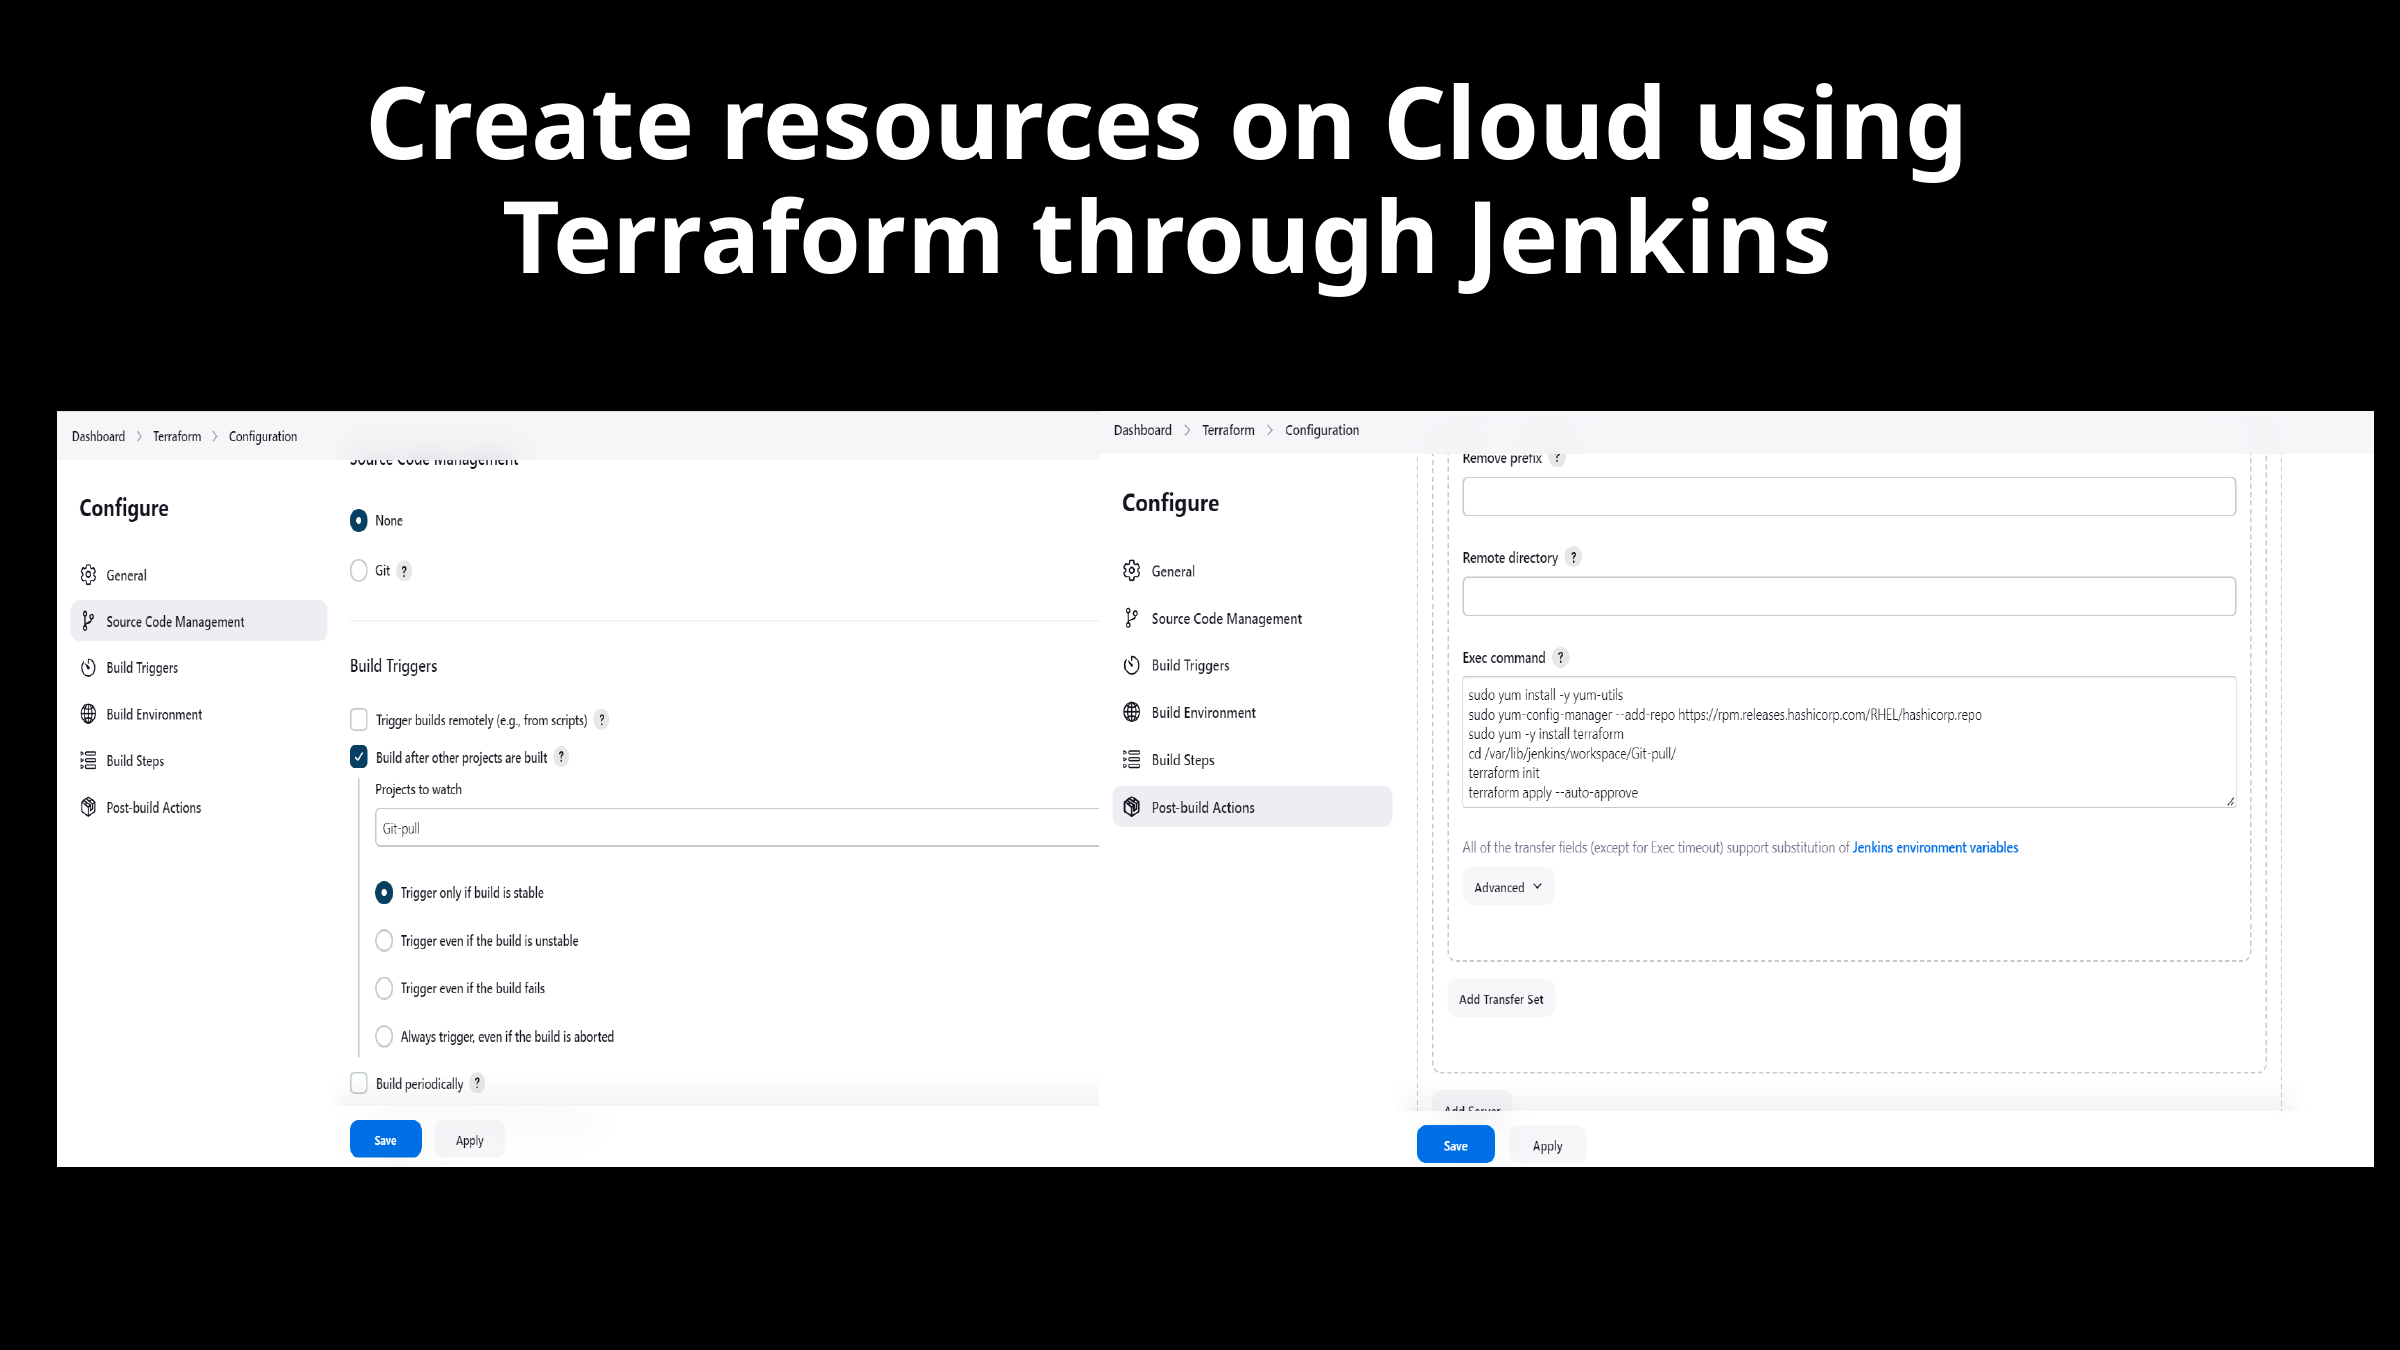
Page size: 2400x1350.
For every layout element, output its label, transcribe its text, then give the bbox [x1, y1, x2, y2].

text_box Create resources on Cloud using Terraform through Jenkins [552, 58, 1809, 173]
picture [57, 411, 2374, 1167]
text_box [0, 0, 2400, 1350]
